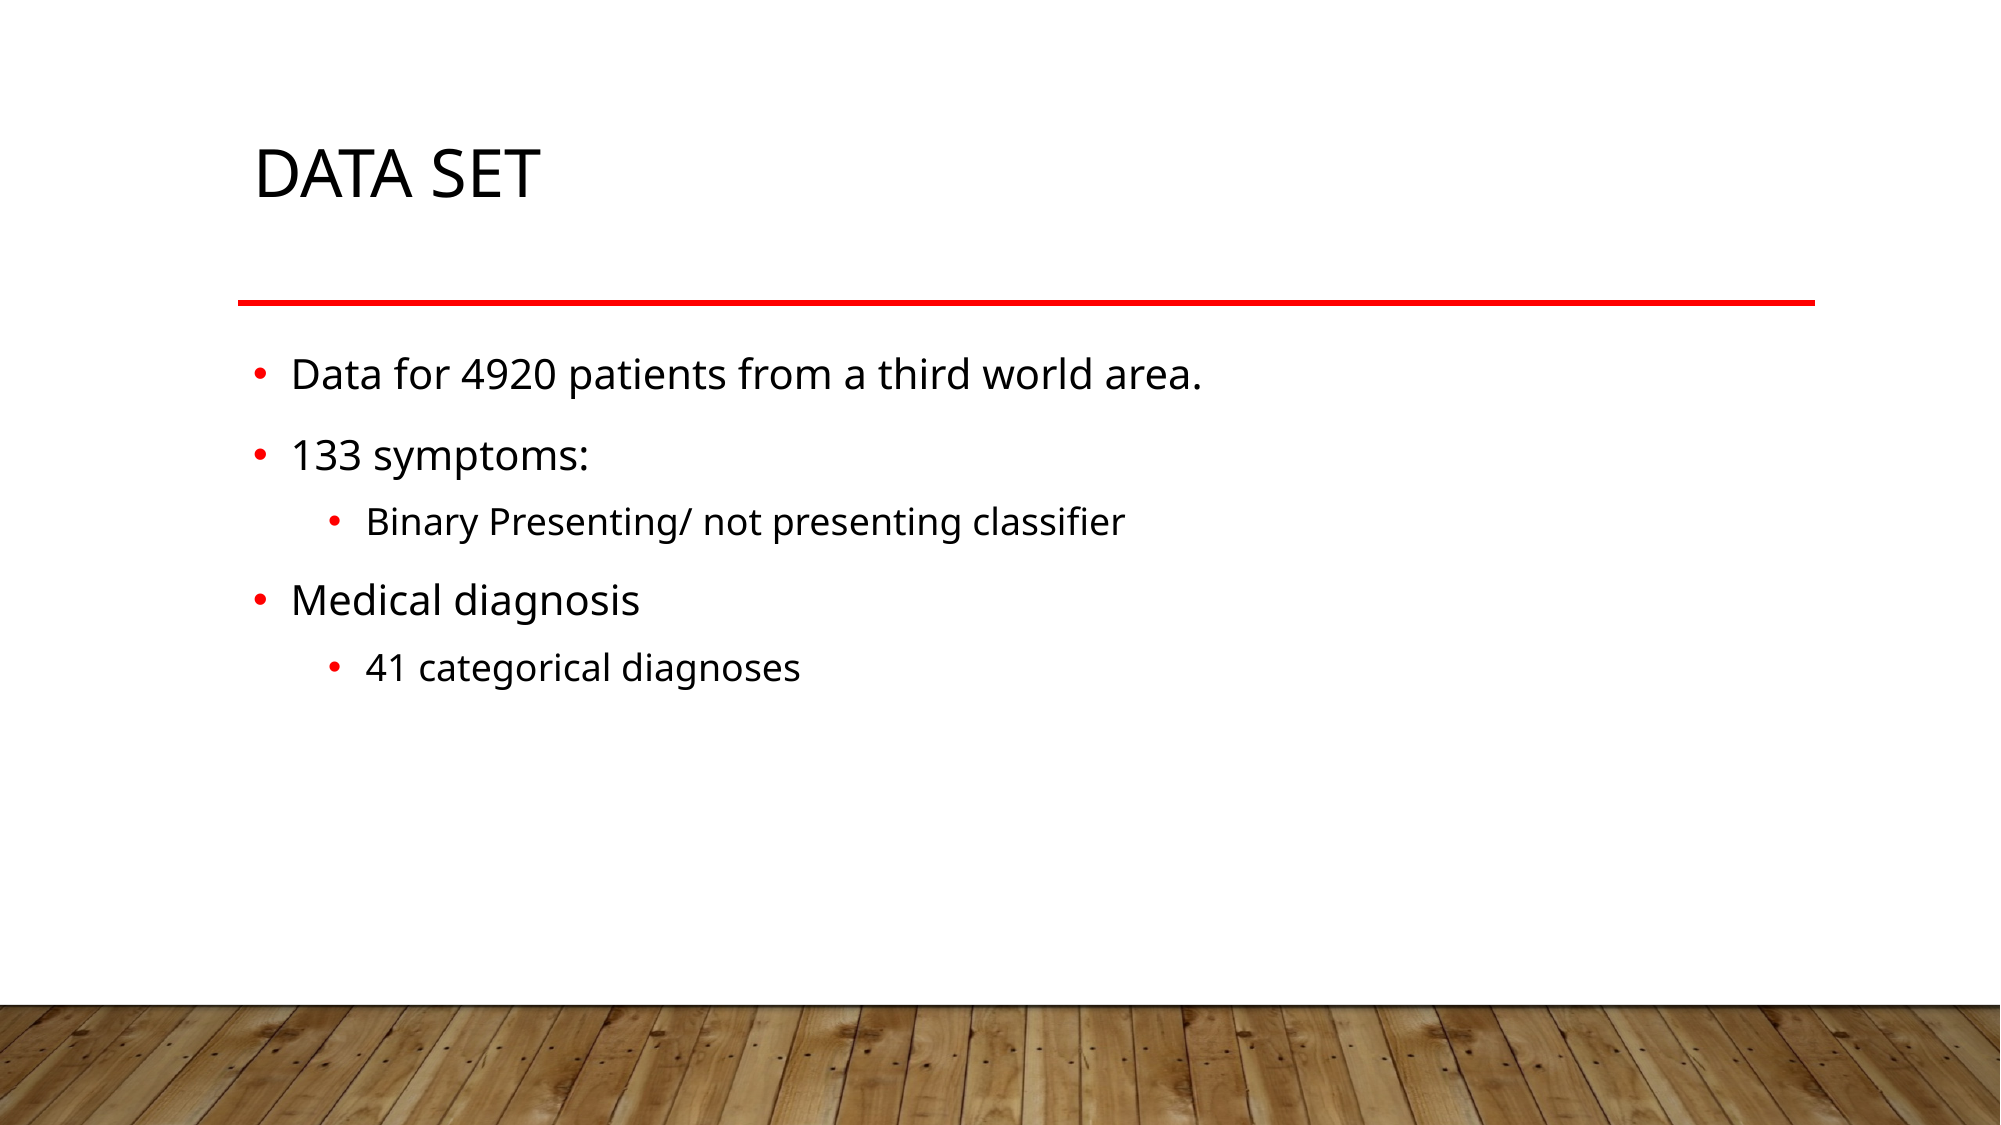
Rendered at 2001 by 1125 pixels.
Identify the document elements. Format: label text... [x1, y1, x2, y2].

picture [0, 1005, 2000, 1125]
list Data for 4920 patients from a third world area. 133 symptoms: Binary Presenting/ not presenting classifier Medical diagnosis 41 categorical diagnoses [238, 330, 1814, 897]
title Data Set [238, 131, 1814, 305]
